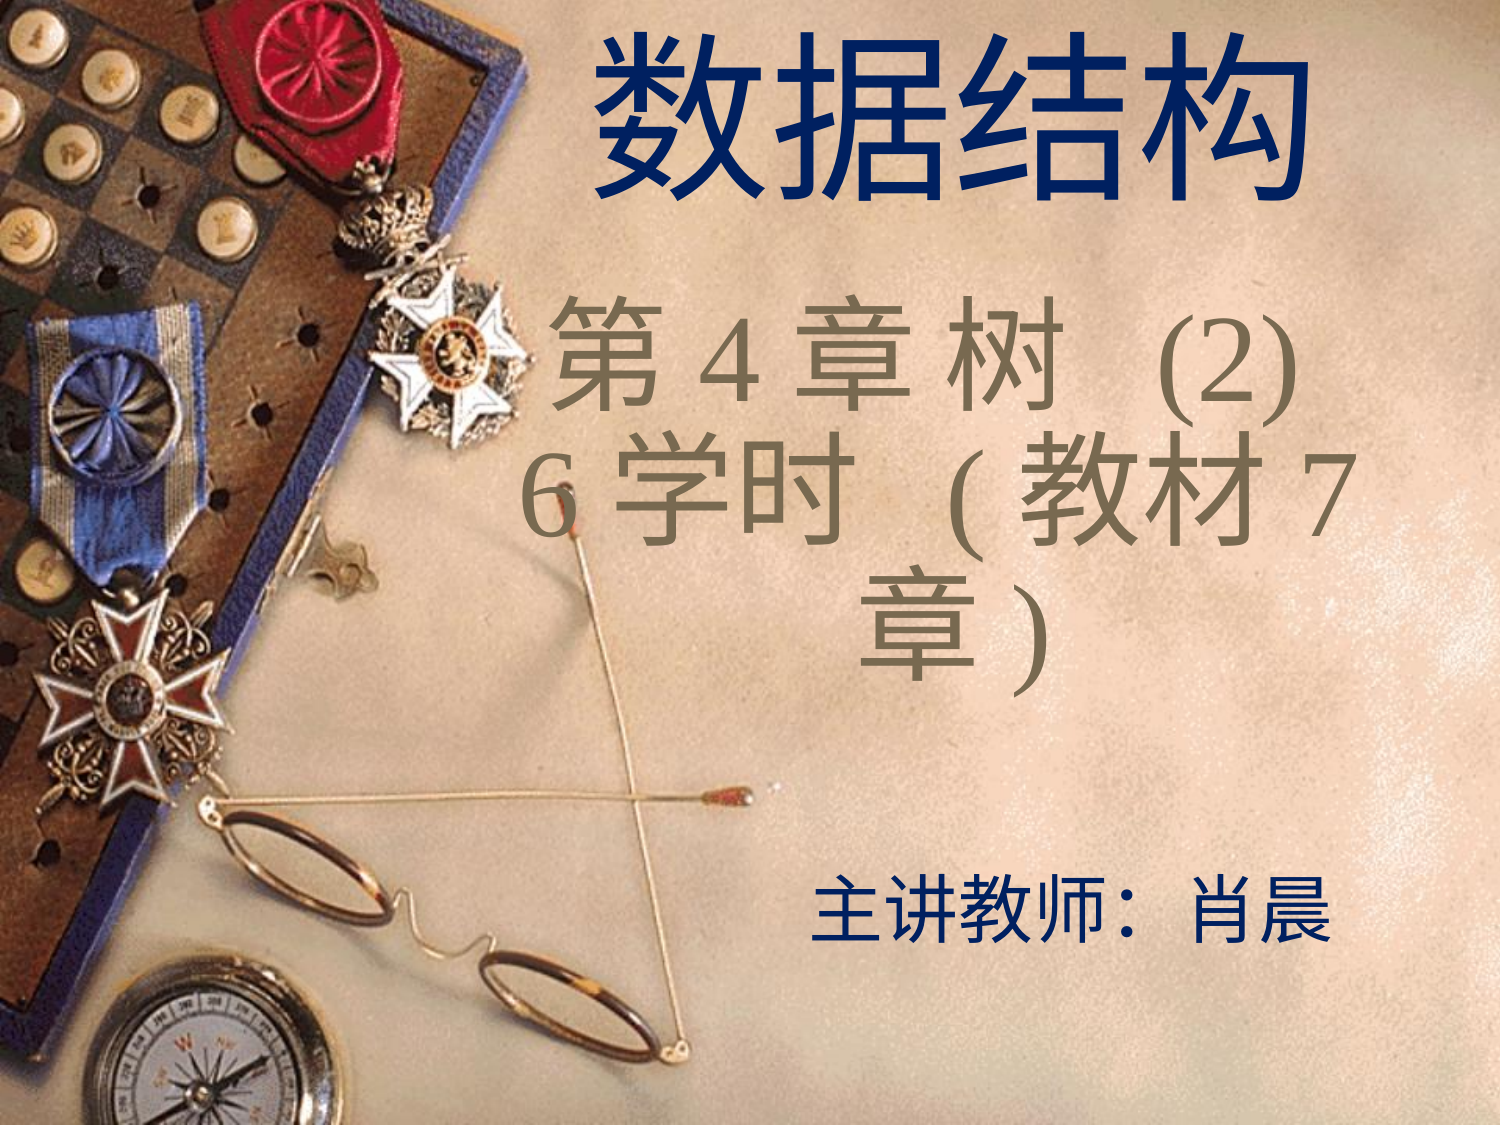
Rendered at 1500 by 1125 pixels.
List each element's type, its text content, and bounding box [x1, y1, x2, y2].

title 数据结构 第4章 树 (2) 6学时 (教材7章) [407, 54, 1500, 823]
picture [0, 0, 1500, 1125]
subtitle 主讲教师：肖晨 [738, 763, 1388, 1051]
